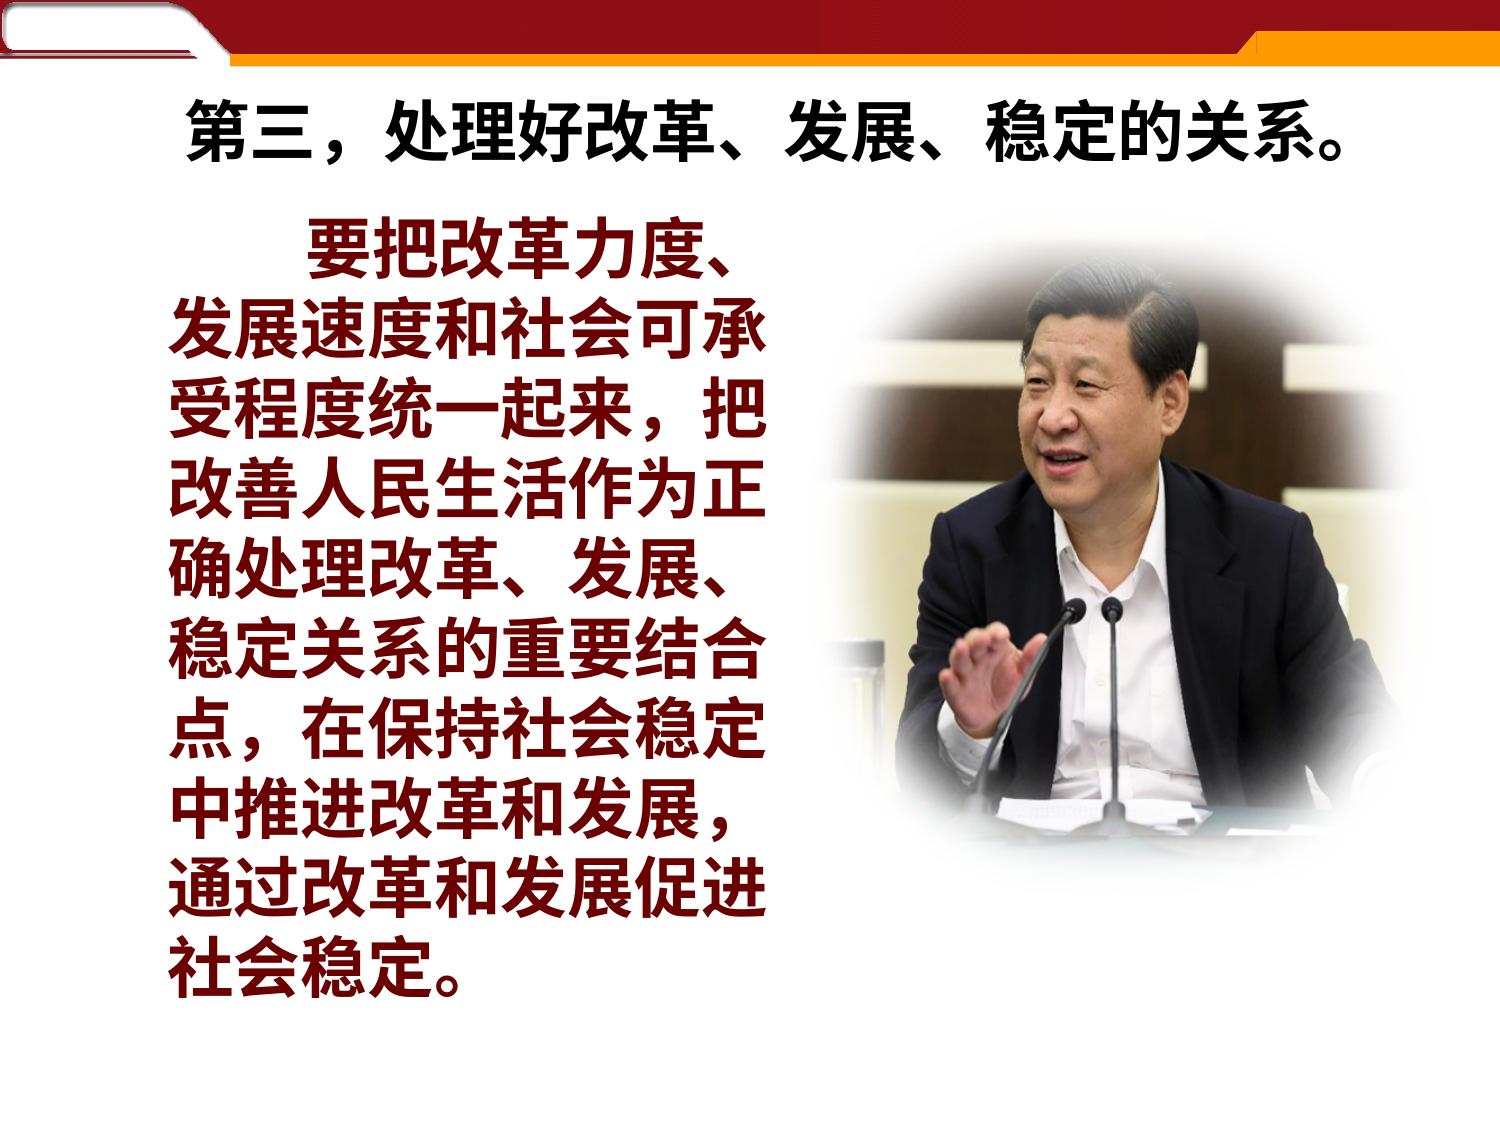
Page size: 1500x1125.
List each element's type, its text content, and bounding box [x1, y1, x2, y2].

picture [773, 210, 1454, 926]
text_box 要把改革力度、发展速度和社会可承受程度统一起来，把改善人民生活作为正确处理改革、发展、稳定关系的重要结合点，在保持社会稳定中推进改革和发展，通过改革和发展促进社会稳定。 [152, 199, 821, 1014]
list 第三，处理好改革、发展、稳定的关系。 [0, 82, 1500, 200]
picture [0, 0, 1500, 59]
